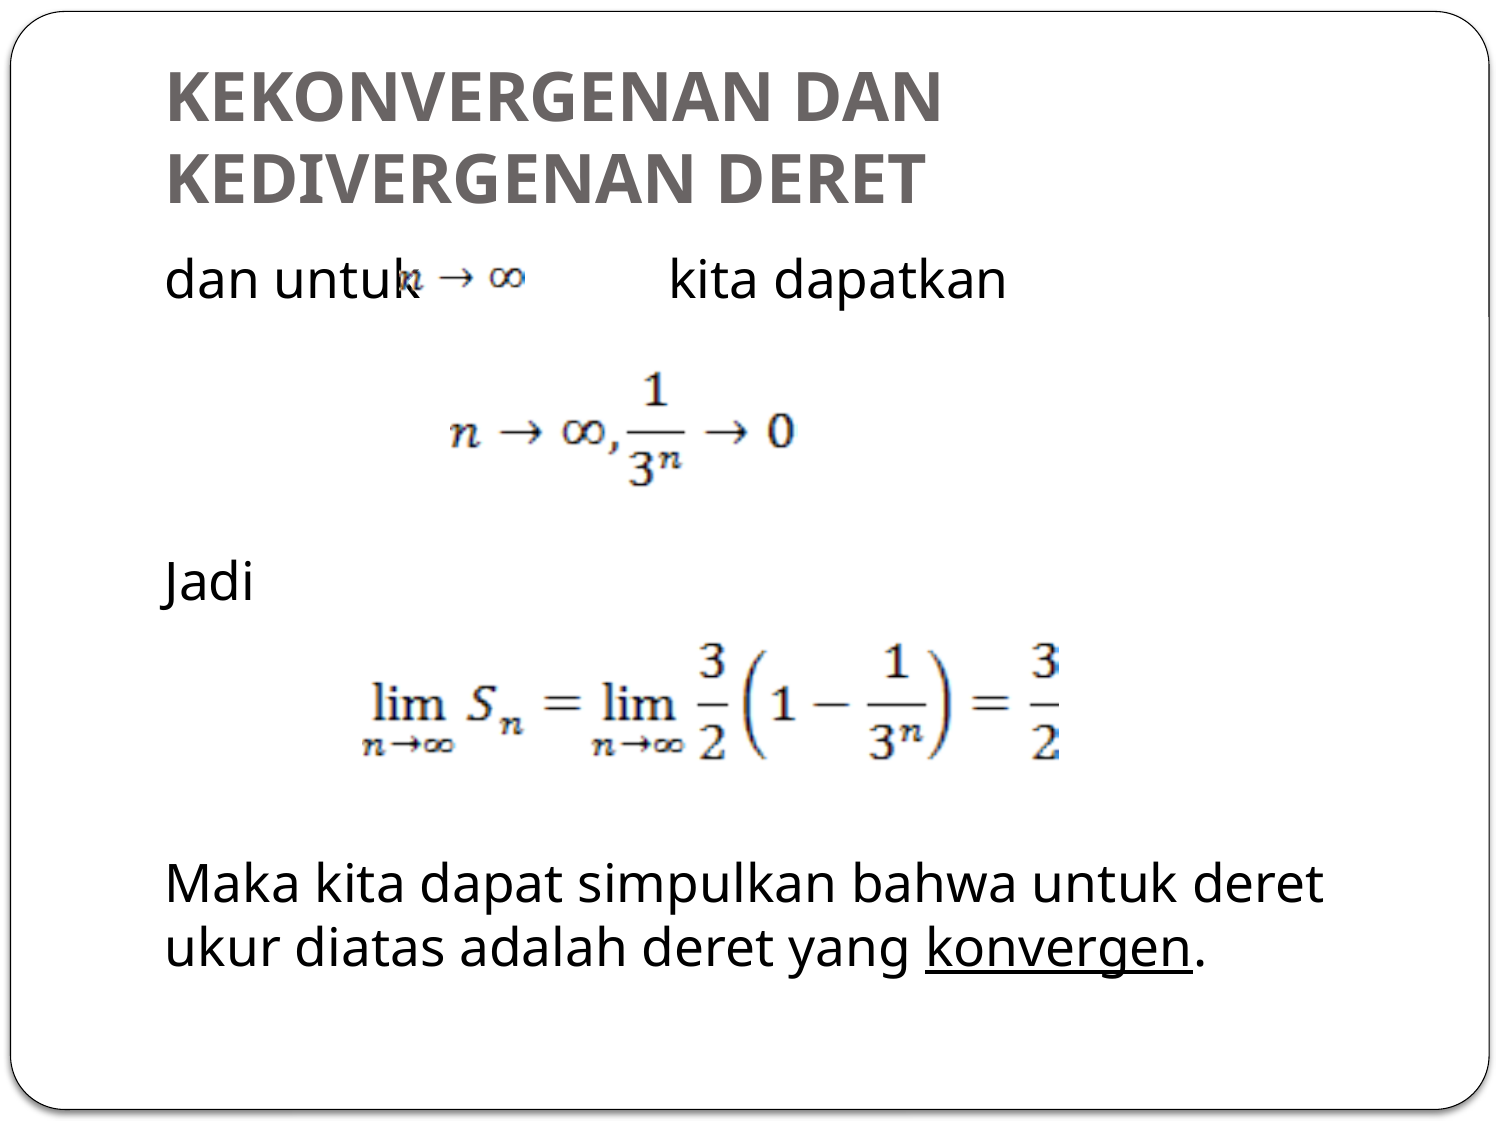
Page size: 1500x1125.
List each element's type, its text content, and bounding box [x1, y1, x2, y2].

text_box [731, 75, 768, 164]
title KEKONVERGENAN DAN KEDIVERGENAN DERET [150, 75, 1425, 233]
text_box [0, 0, 1500, 75]
picture [399, 249, 526, 328]
picture [362, 637, 1059, 801]
list dan untuk kita dapatkan Jadi Maka kita dapat simpulkan bahwa untuk deret ukur diatas adalah deret yang konvergen. [150, 237, 1425, 988]
picture [449, 362, 798, 519]
